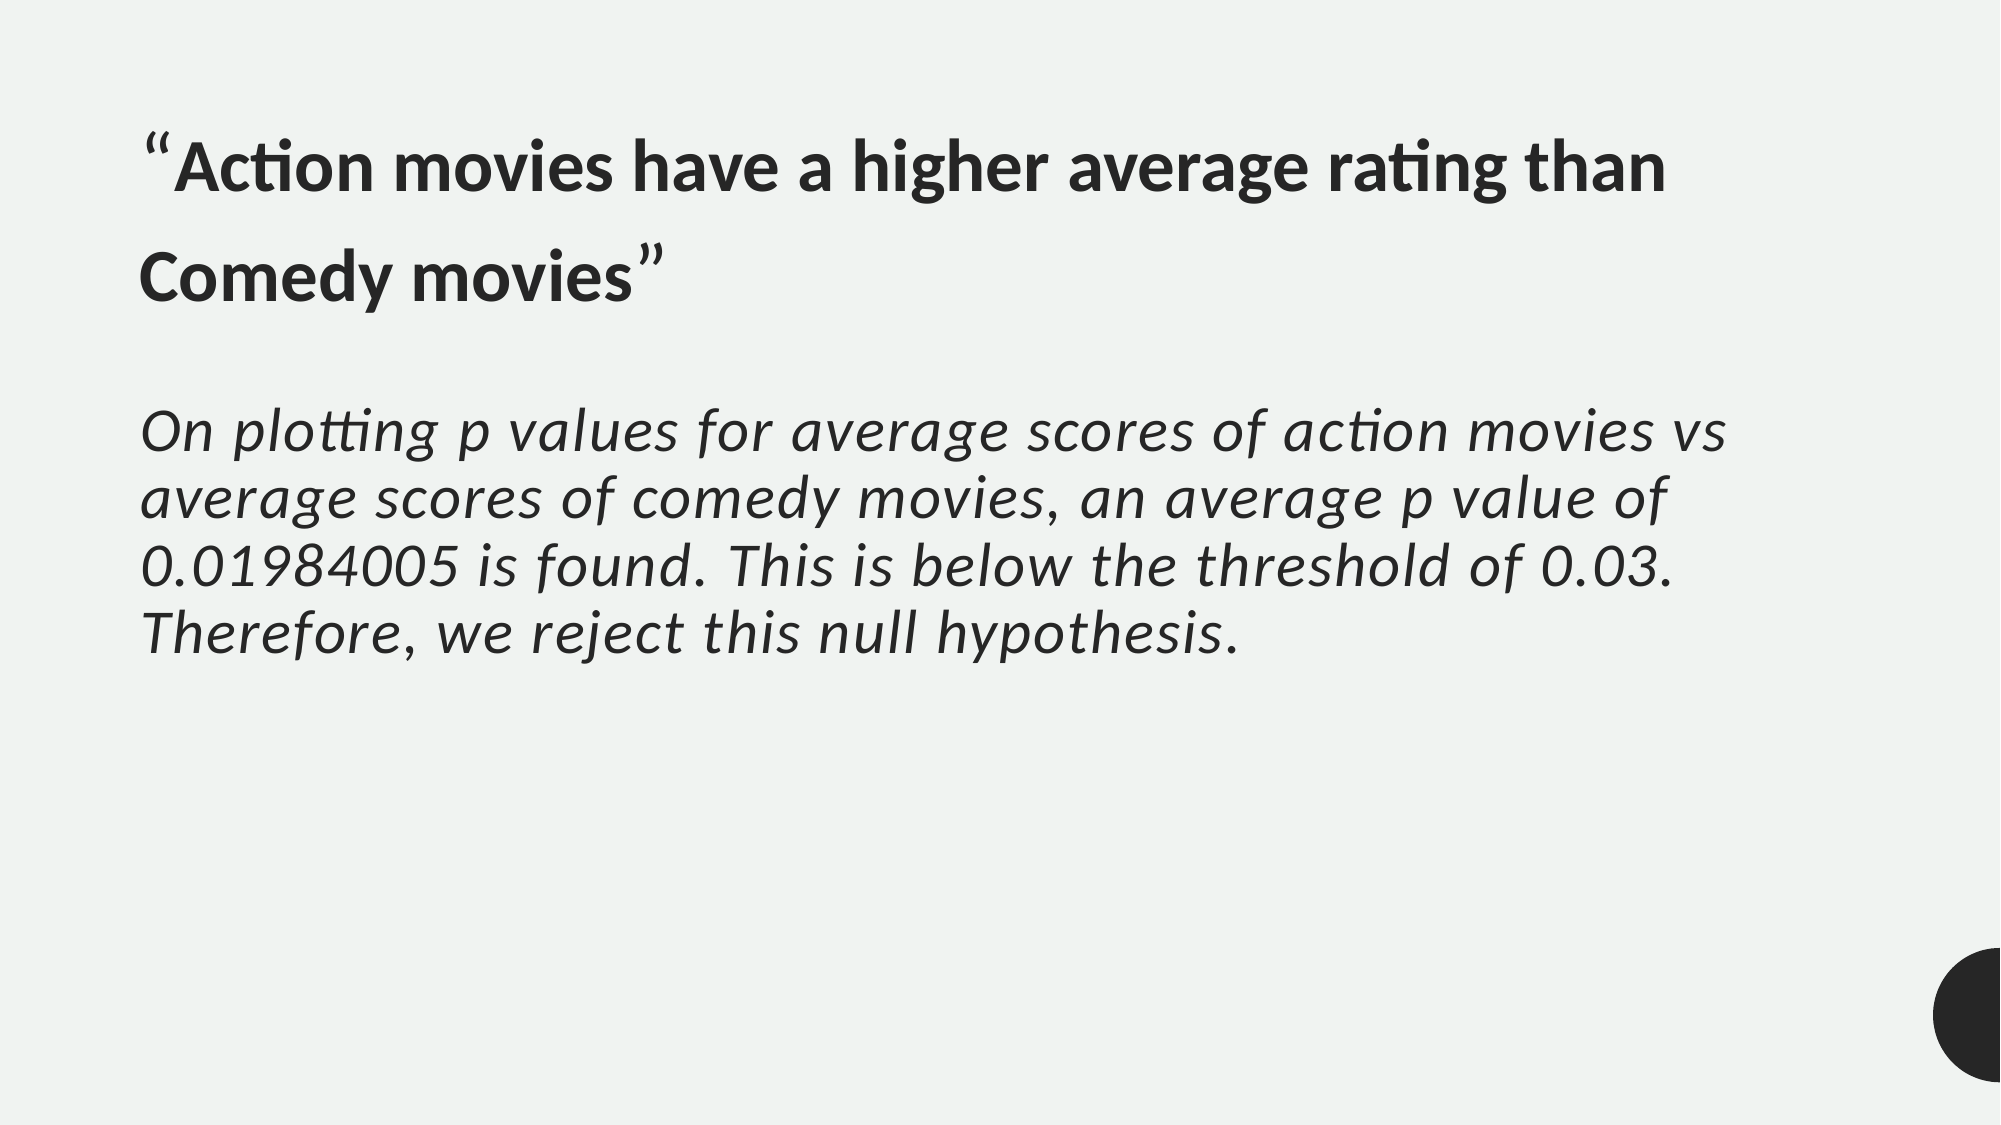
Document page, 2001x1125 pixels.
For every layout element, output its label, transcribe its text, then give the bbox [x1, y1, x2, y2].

list “Action movies have a higher average rating than Comedy movies” [124, 140, 1875, 276]
title On plotting p values for average scores of action movies vs average scores of comedy movies, an average p value of 0.01984005 is found. This is below the threshold of 0.03. Therefore, we reject this null hypothesis. [125, 389, 1875, 899]
